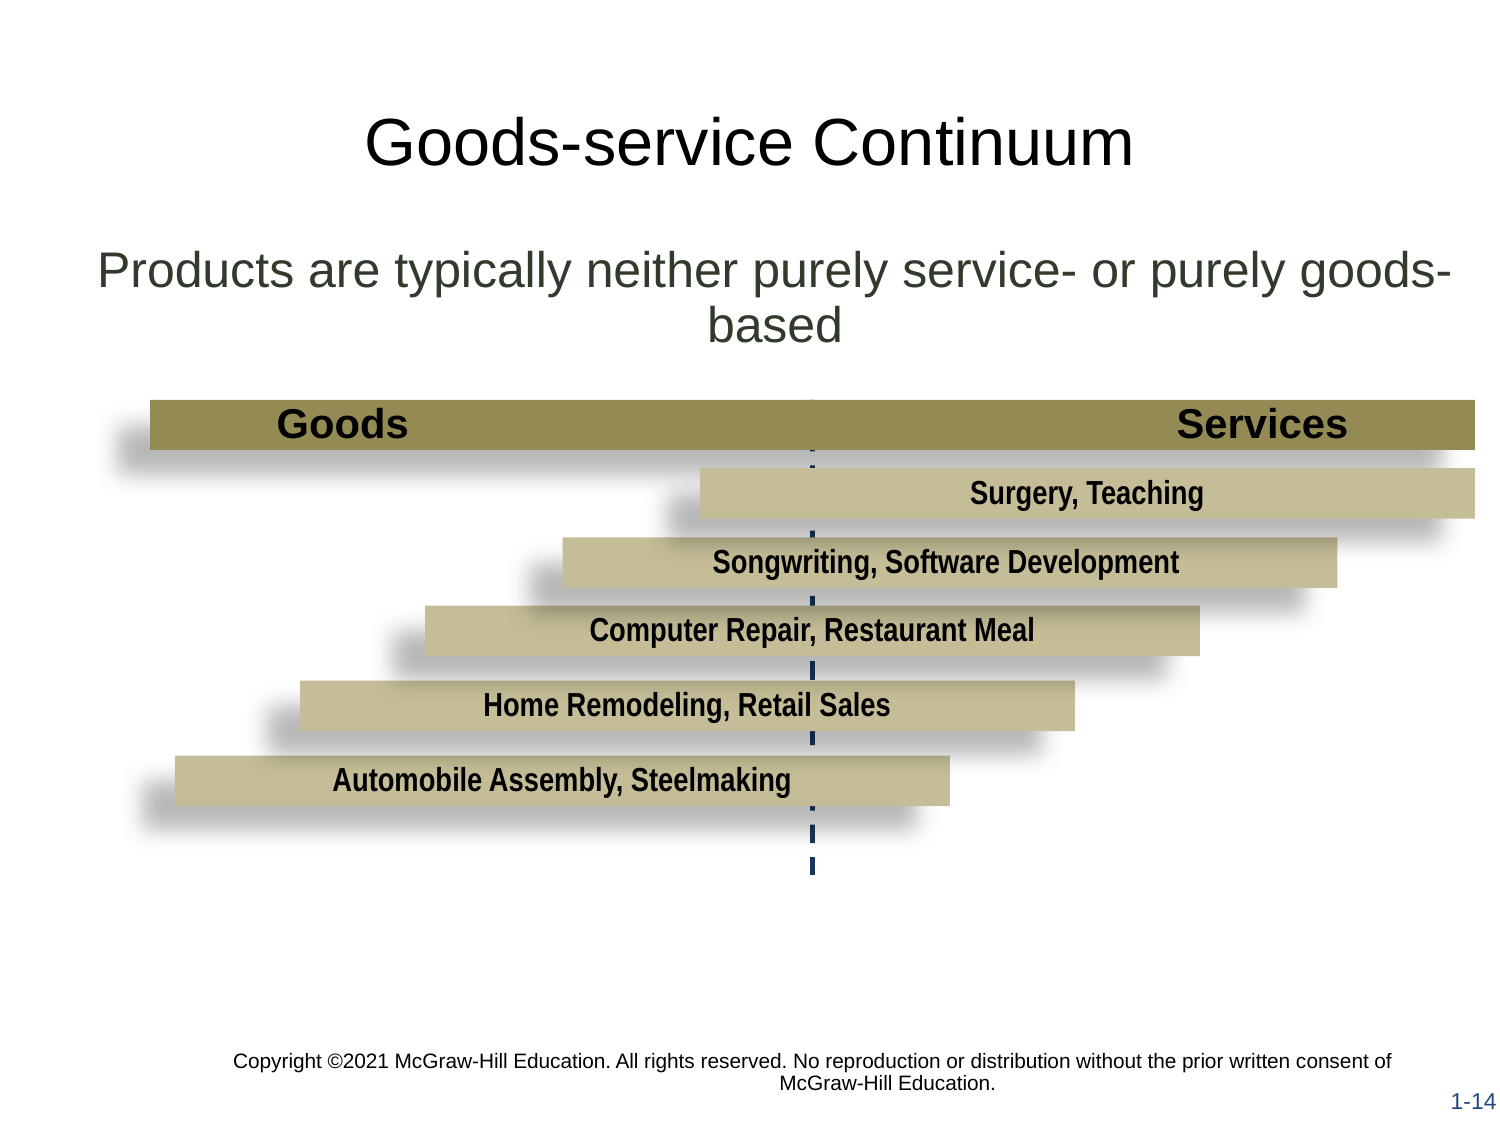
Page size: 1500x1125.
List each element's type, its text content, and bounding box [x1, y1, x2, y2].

text_box Products are typically neither purely service- or purely goods-based [75, 237, 1475, 361]
text_box Home Remodeling, Retail Sales [300, 680, 1075, 732]
title Goods-service Continuum [75, 45, 1425, 233]
text_box Songwriting, Software Development [562, 537, 1338, 588]
text_box 1-14 [1425, 1082, 1500, 1125]
text_box Automobile Assembly, Steelmaking [174, 755, 950, 807]
text_box Computer Repair, Restaurant Meal [425, 605, 1200, 657]
text_box Goods Services [150, 399, 1475, 450]
text_box Copyright ©2021 McGraw-Hill Education. All rights reserved. No reproduction or distribution without the prior written consent of McGraw-Hill Education. [187, 1043, 1438, 1103]
text_box Surgery, Teaching [699, 468, 1475, 519]
